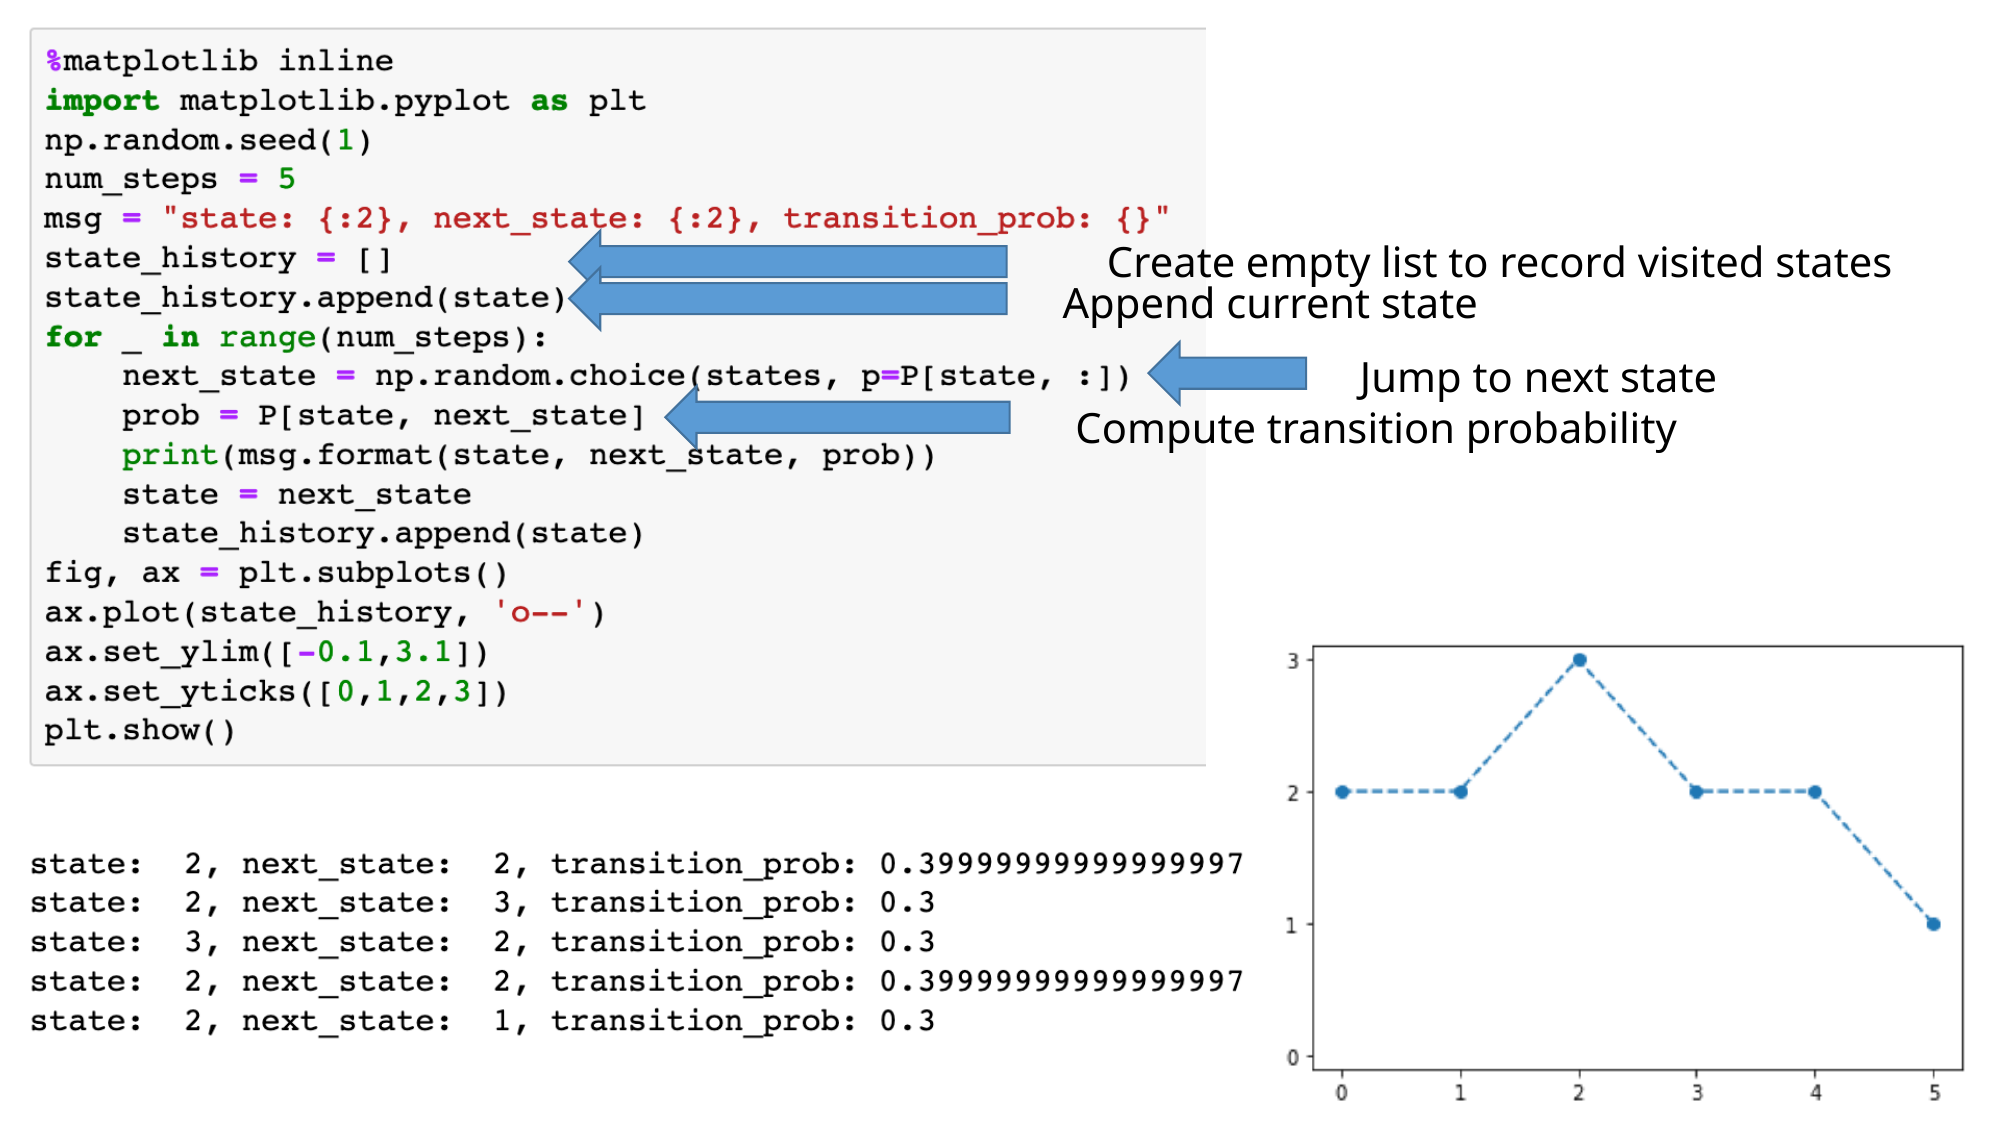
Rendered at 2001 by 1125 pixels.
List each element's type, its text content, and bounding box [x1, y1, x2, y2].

picture [1277, 626, 1990, 1125]
text_box [1206, 356, 1308, 390]
picture [16, 839, 1267, 1051]
text_box Create empty list to record visited states [1206, 228, 1908, 294]
text_box Append current state [1206, 269, 1493, 335]
picture [16, 13, 1206, 782]
text_box Jump to next state [1345, 343, 1732, 408]
text_box Compute transition probability [1206, 394, 1692, 459]
